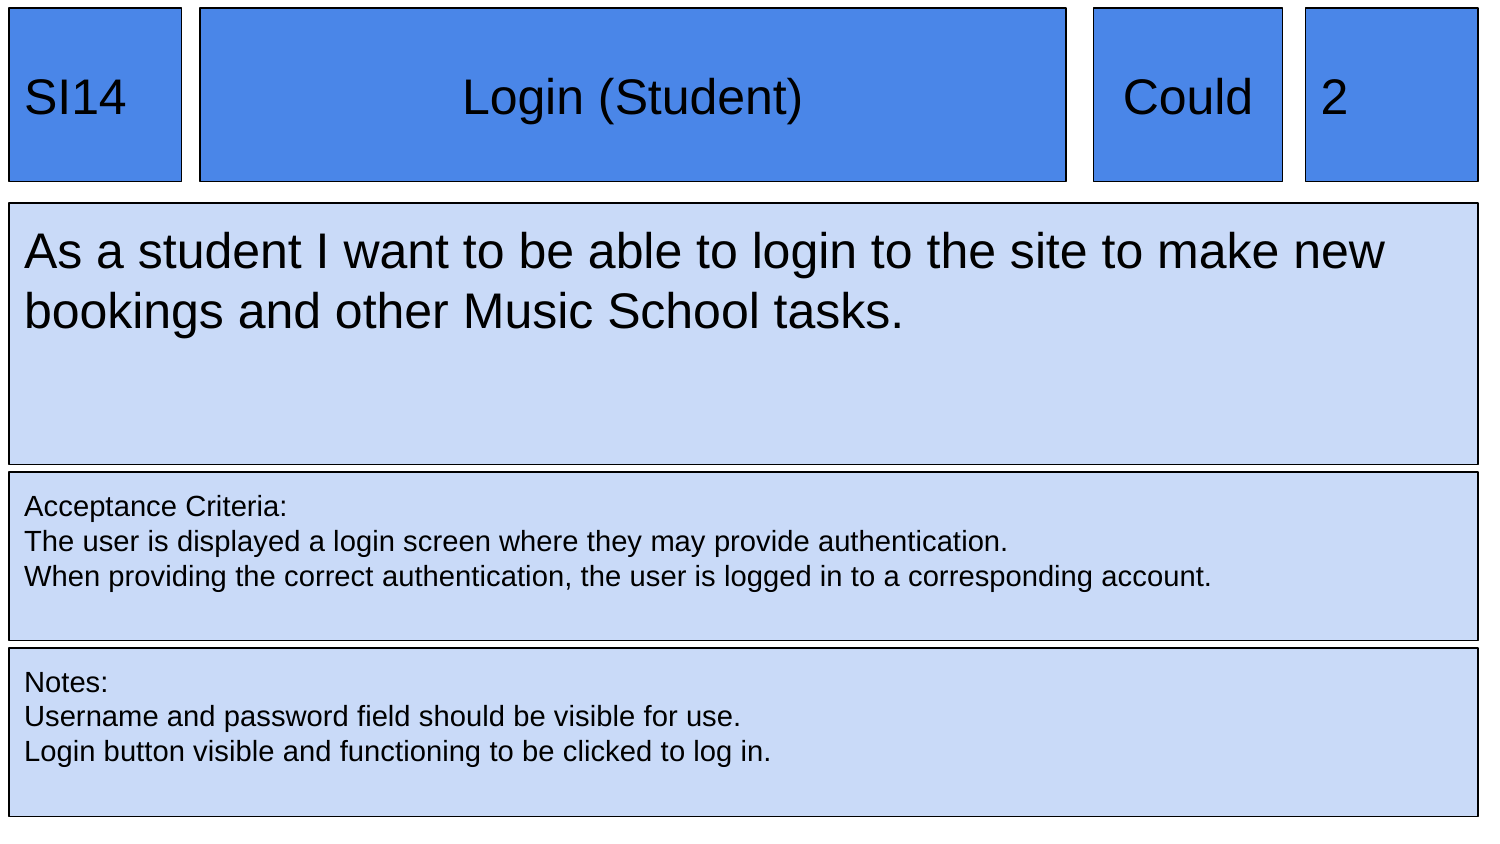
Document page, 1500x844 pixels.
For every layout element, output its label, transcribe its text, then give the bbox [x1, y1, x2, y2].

text_box Could [1093, 7, 1283, 182]
text_box 2 [1305, 7, 1479, 182]
text_box SI14 [9, 7, 182, 182]
text_box Acceptance Criteria: The user is displayed a login screen where they may provide authentication. When providing the correct authentication, the user is logged in to a corresponding account. [9, 471, 1479, 641]
text_box Notes: Username and password field should be visible for use. Login button visible and functioning to be clicked to log in. [9, 647, 1479, 817]
text_box Login (Student) [199, 7, 1066, 182]
text_box As a student I want to be able to login to the site to make new bookings and other Music School tasks. [9, 203, 1479, 465]
